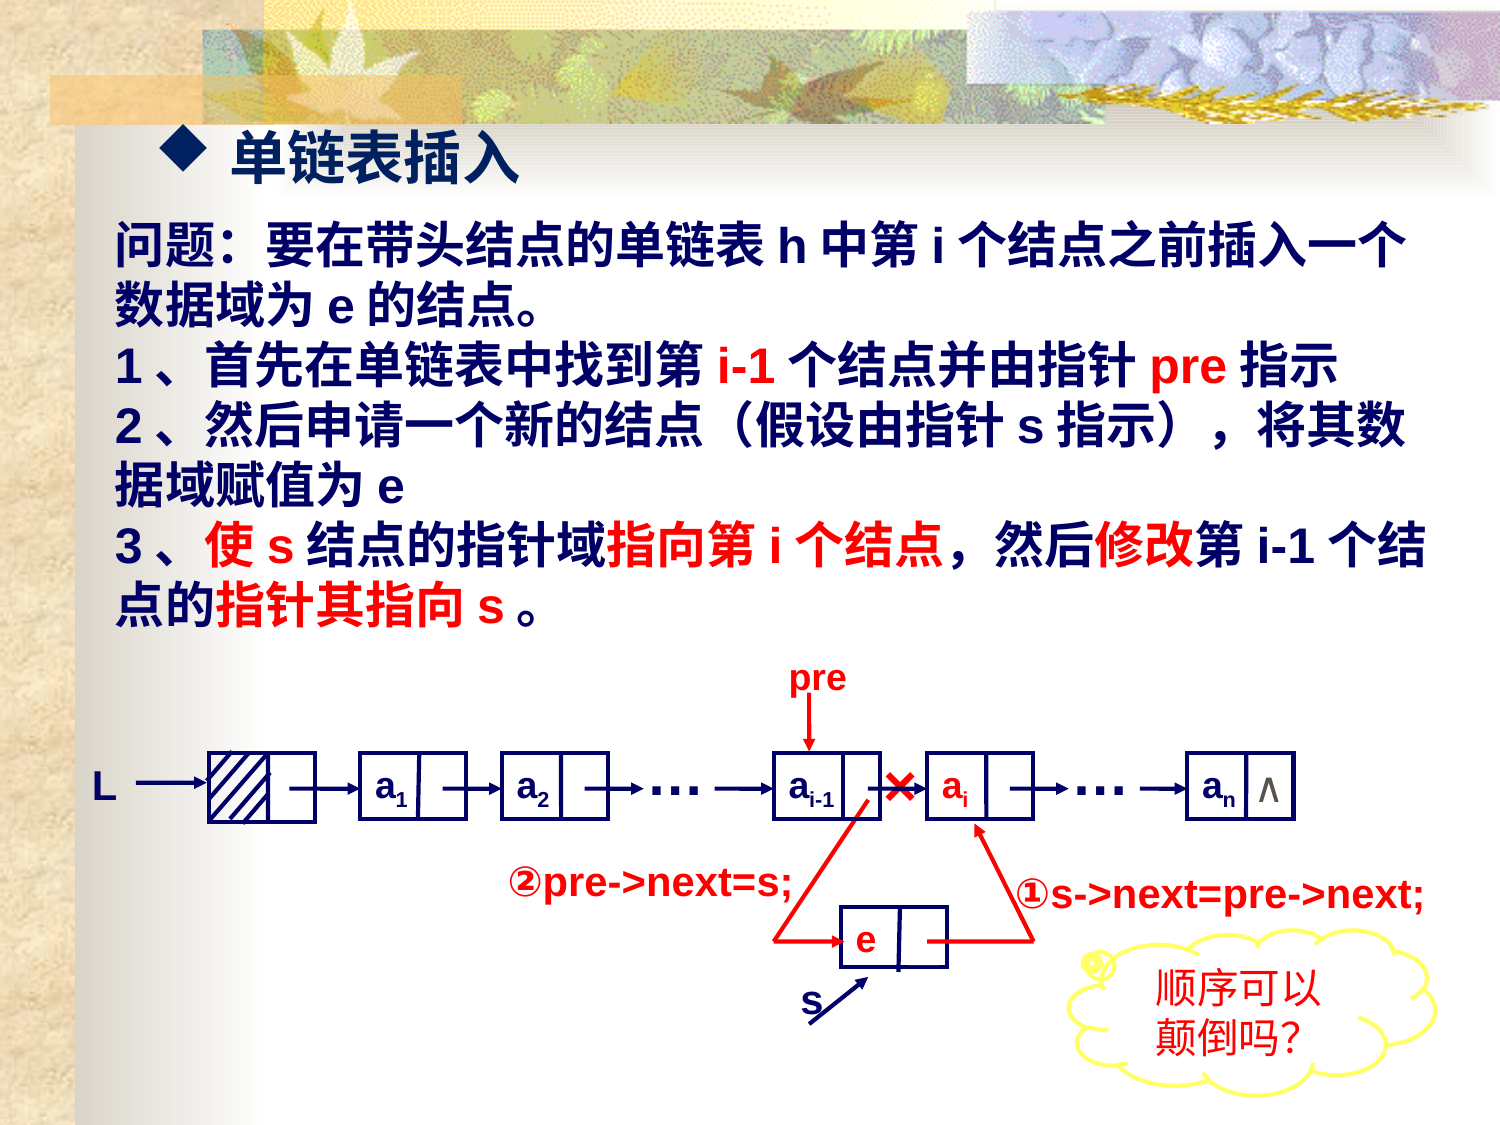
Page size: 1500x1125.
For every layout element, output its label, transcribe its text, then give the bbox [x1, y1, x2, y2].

text_box 顺序可以 颠倒吗？ [1068, 930, 1436, 1096]
text_box 单链表插入 [139, 113, 644, 199]
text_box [785, 905, 959, 1031]
text_box ①s->next=pre->next; [1000, 859, 1442, 924]
picture [0, 0, 1500, 1125]
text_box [76, 644, 1306, 824]
text_box ②pre->next=s; [492, 847, 809, 912]
text_box 问题：要在带头结点的单链表h中第i个结点之前插入一个 数据域为e的结点。 1、首先在单链表中找到第i-1个结点并由指针pre指示 2、然后申请一个新的结点（假设由指针s指示），将其数据域赋值为e 3、使s结点的指针域指向第i个结点，然后修改第i-1个结点的指针其指向s。 [100, 206, 1471, 642]
text_box [974, 833, 1000, 875]
